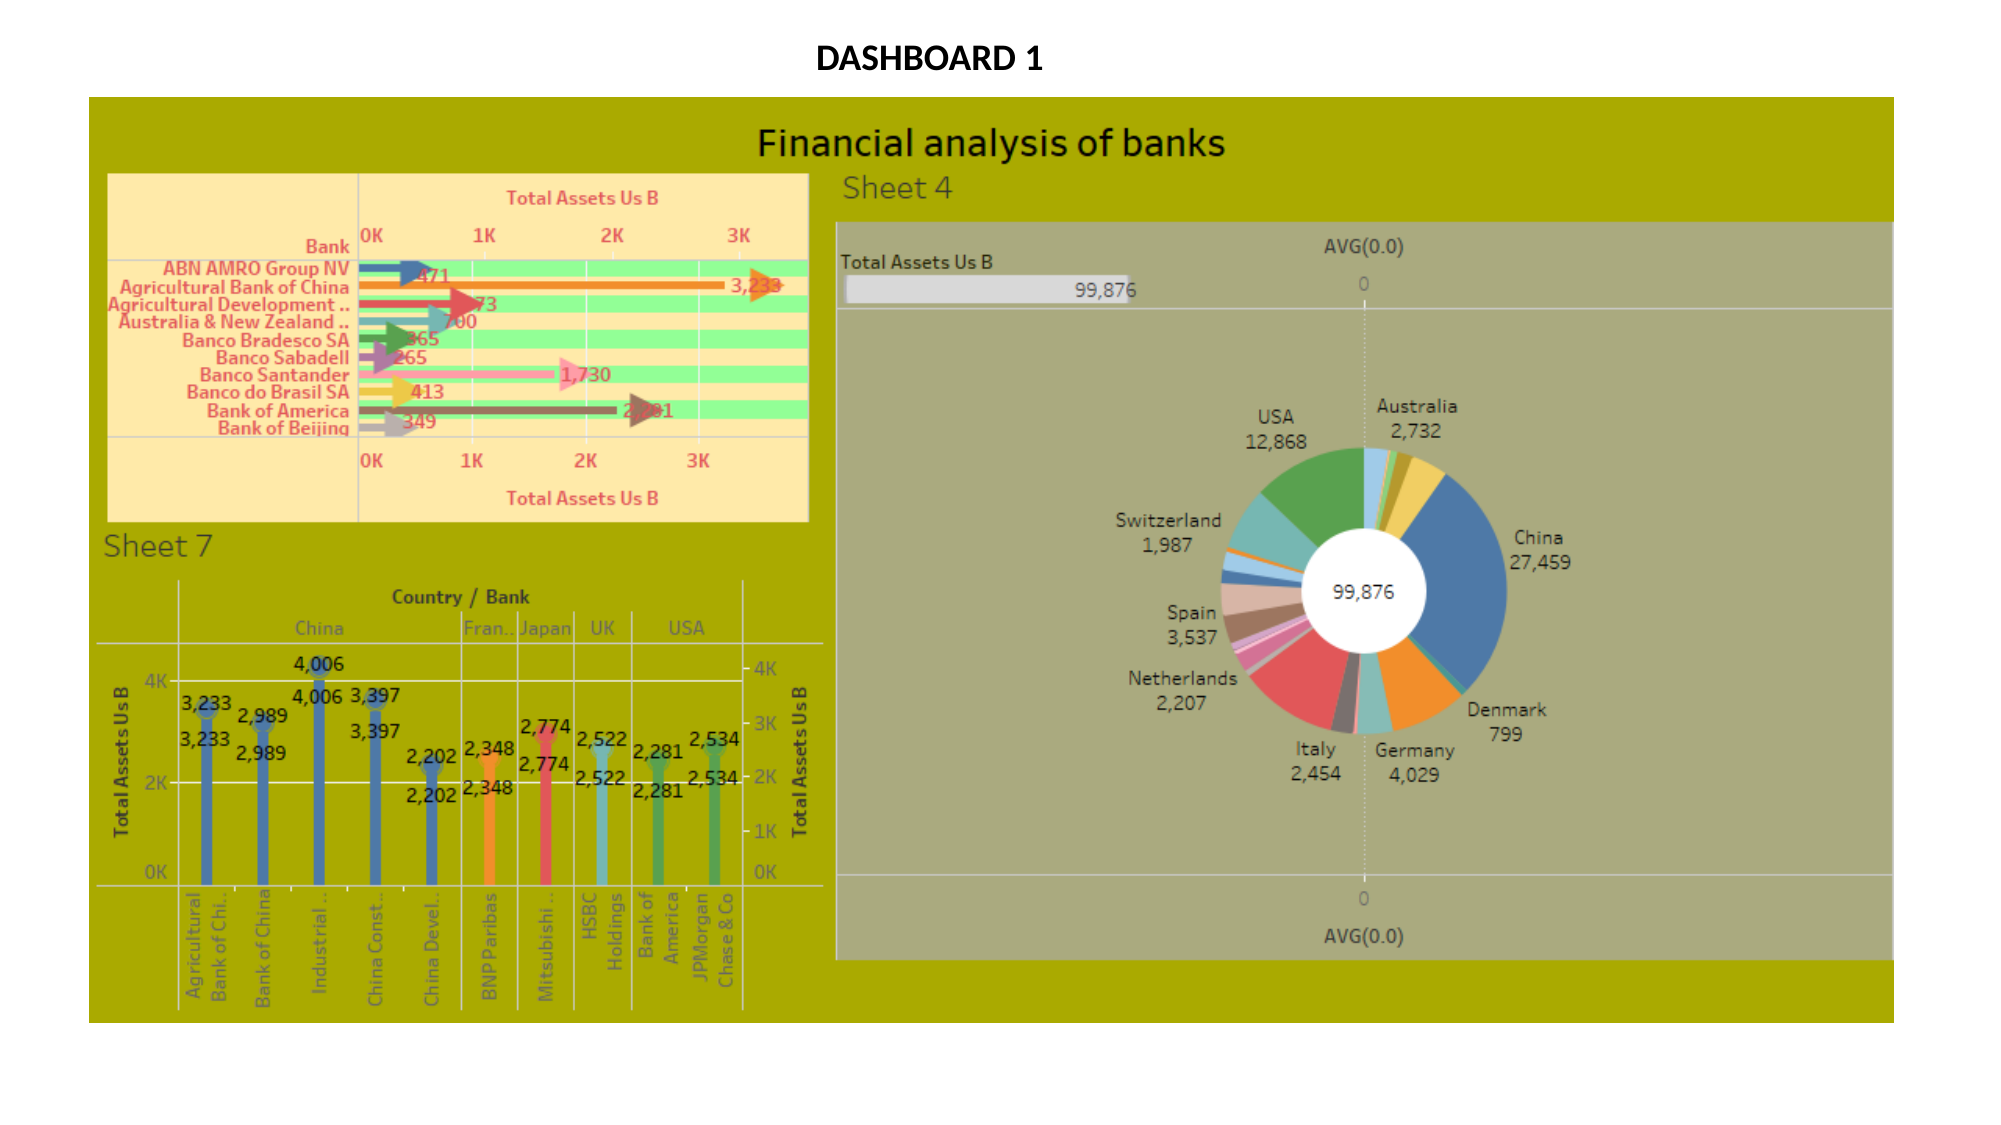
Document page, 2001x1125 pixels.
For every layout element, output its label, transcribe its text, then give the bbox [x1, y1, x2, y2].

text_box DASHBOARD 1 [801, 25, 1131, 86]
picture [89, 97, 1894, 1023]
